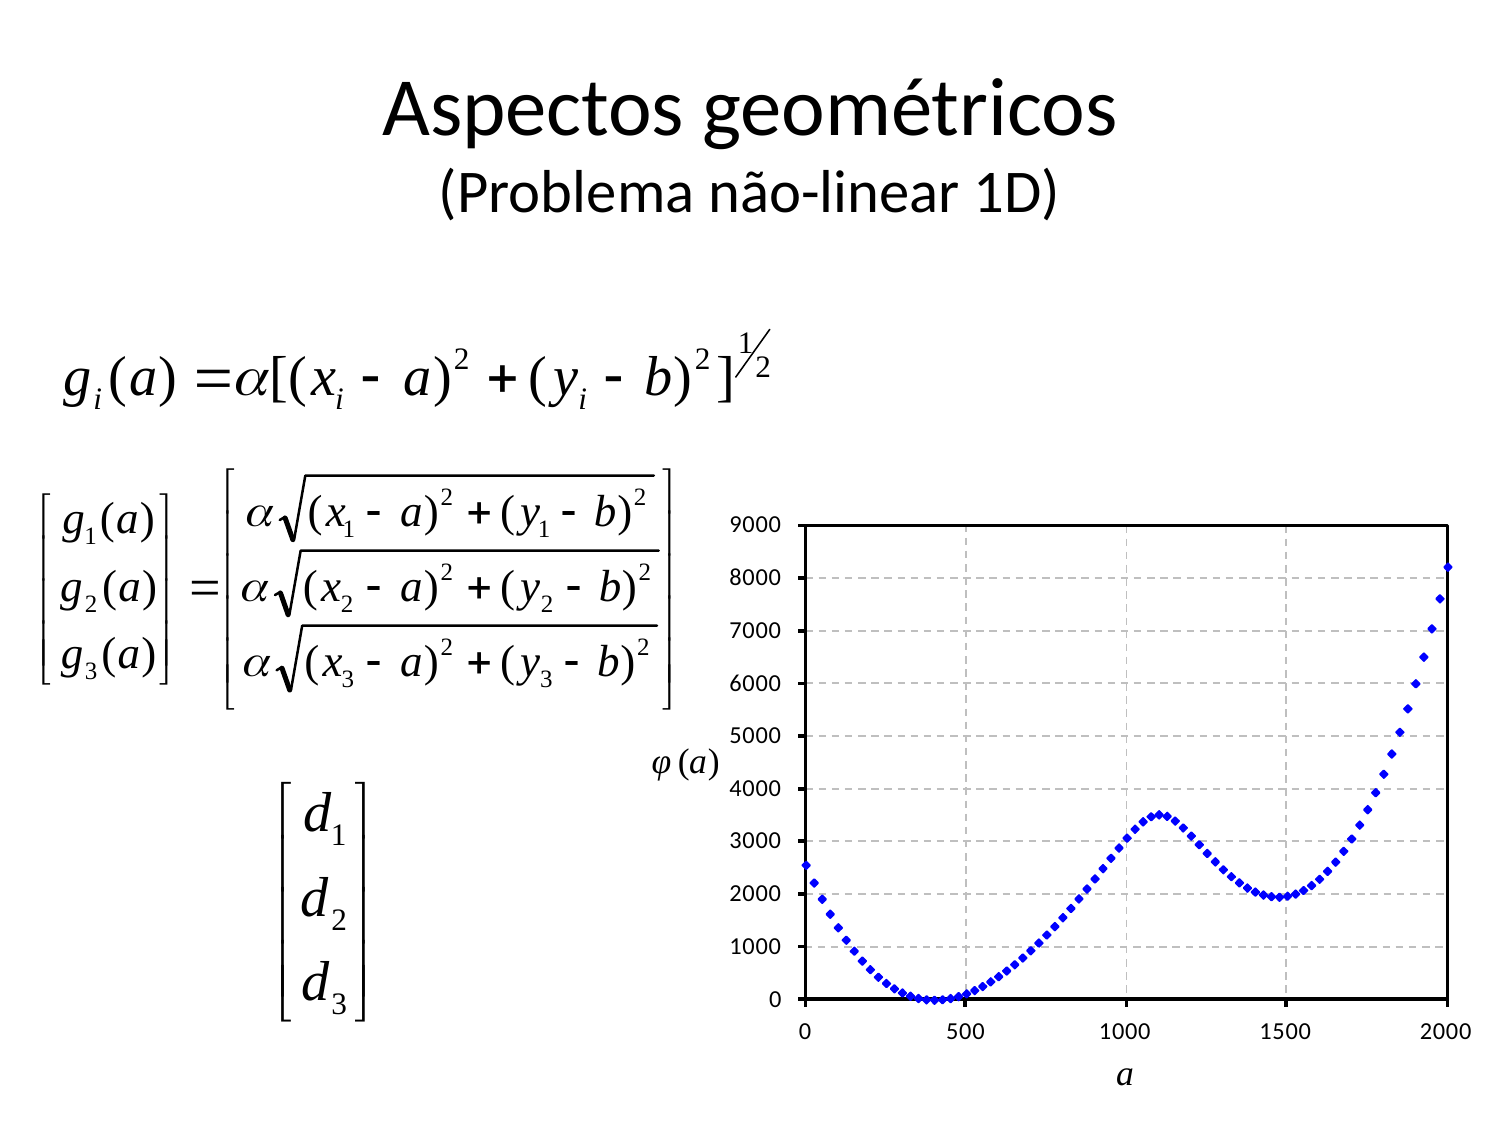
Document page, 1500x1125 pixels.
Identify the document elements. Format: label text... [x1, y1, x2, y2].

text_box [264, 765, 391, 1036]
picture [613, 495, 1500, 1125]
title Aspectos geométricos (Problema não-linear 1D) [75, 45, 1425, 233]
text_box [48, 313, 787, 427]
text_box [29, 455, 689, 721]
